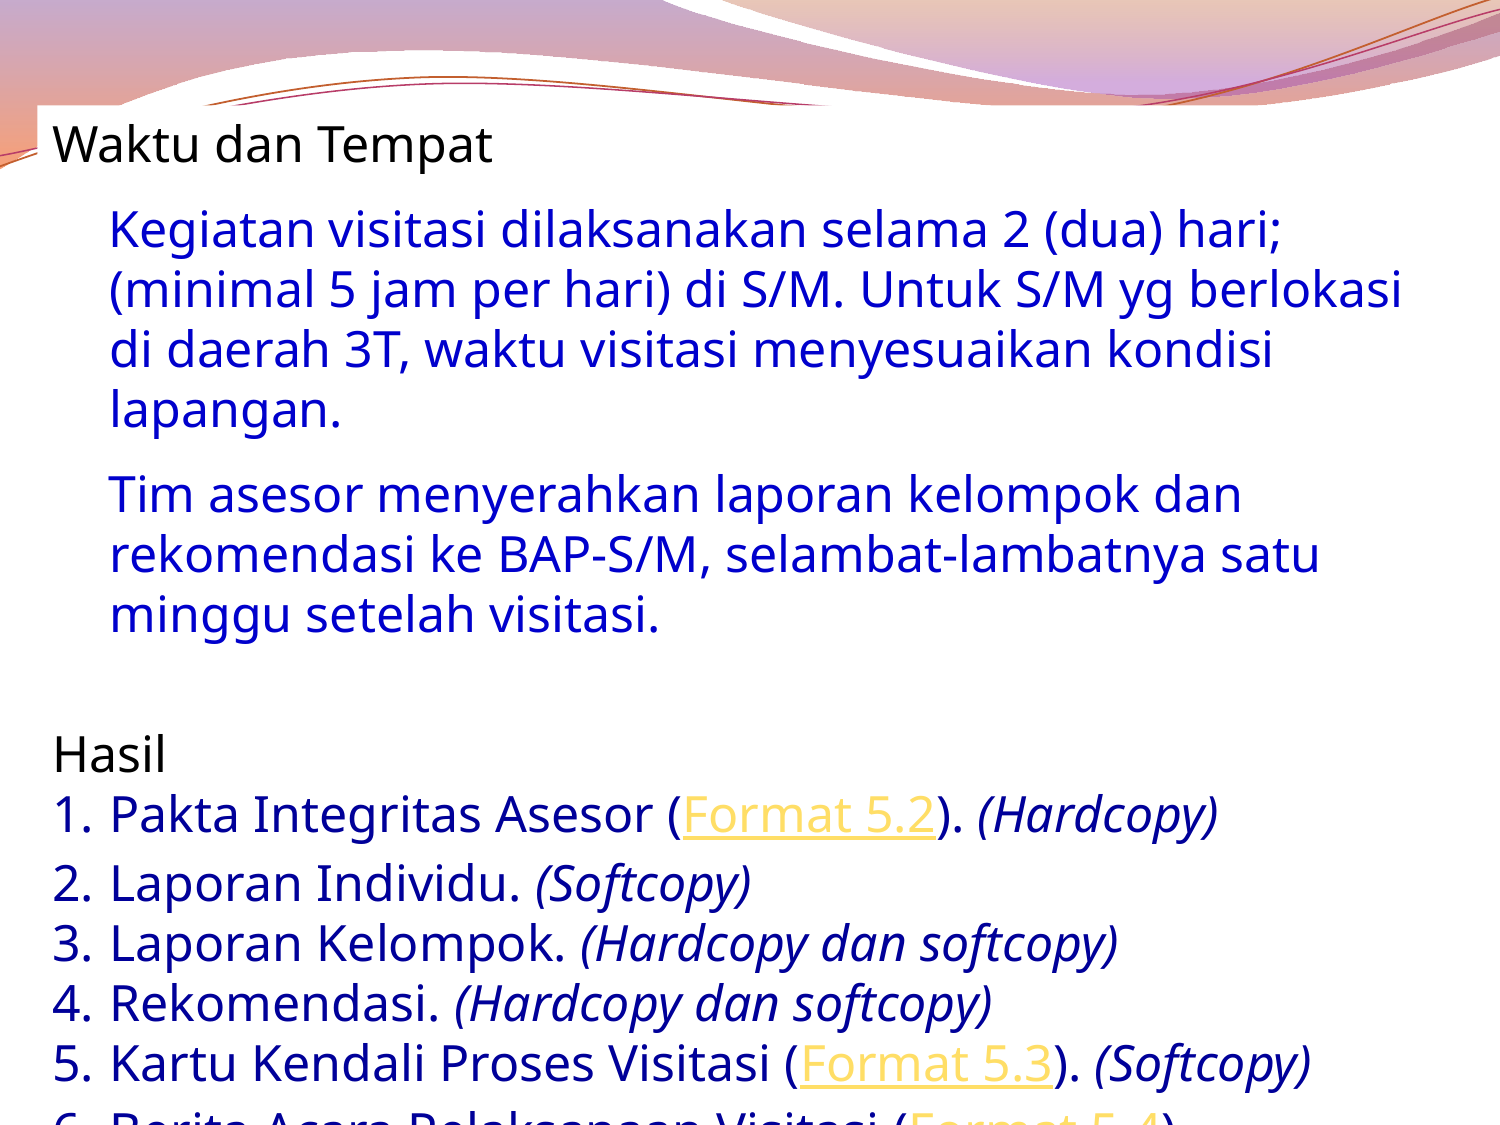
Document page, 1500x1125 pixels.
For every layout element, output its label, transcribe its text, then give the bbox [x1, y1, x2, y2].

text_box Waktu dan Tempat Kegiatan visitasi dilaksanakan selama 2 (dua) hari; (minimal 5 jam per hari) di S/M. Untuk S/M yg berlokasi di daerah 3T, waktu visitasi menyesuaikan kondisi lapangan. Tim asesor menyerahkan laporan kelompok dan rekomendasi ke BAP-S/M, selambat-lambatnya satu minggu setelah visitasi. Hasil Pakta Integritas Asesor (Format 5.2). (Hardcopy) Laporan Individu. (Softcopy) Laporan Kelompok. (Hardcopy dan softcopy) Rekomendasi. (Hardcopy dan softcopy) Kartu Kendali Proses Visitasi (Format 5.3). (Softcopy) Berita Acara Pelaksanaan Visitasi (Format 5.4). (Hardcopy) Dokumentasi S/M. (Softcopy) [37, 105, 1450, 1125]
